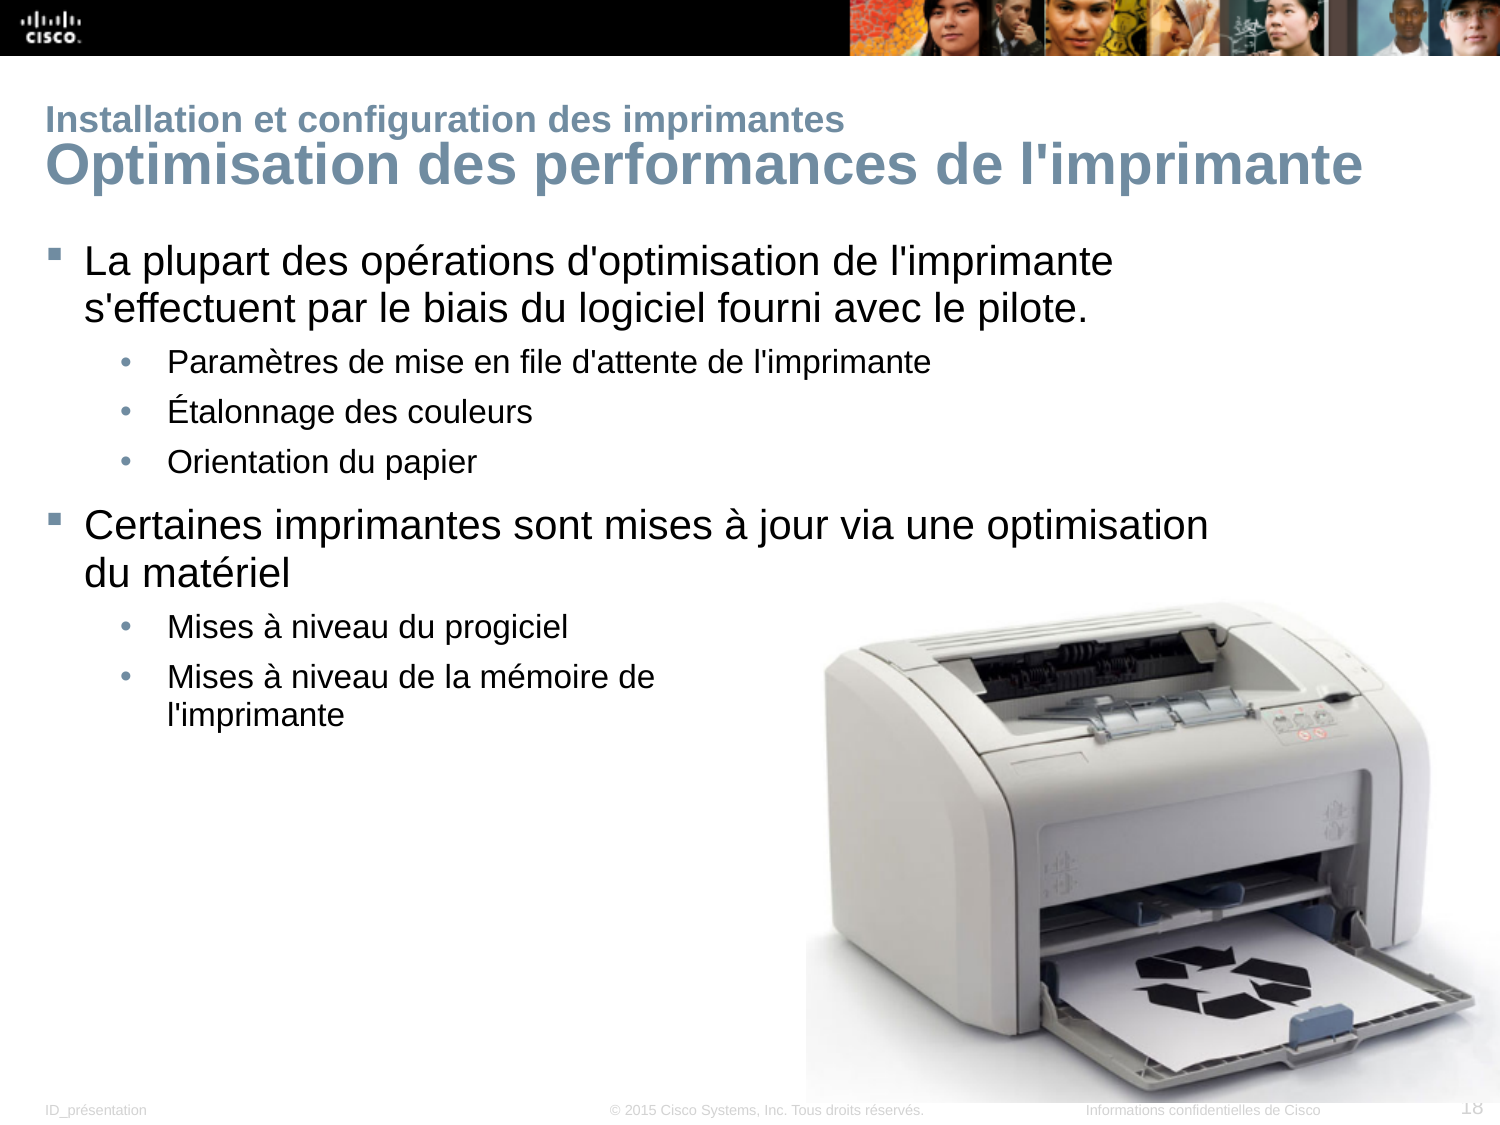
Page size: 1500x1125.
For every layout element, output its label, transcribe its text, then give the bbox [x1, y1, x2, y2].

title Installation et configuration des imprimantes Optimisation des performances de l'imprimante [31, 64, 1471, 203]
list La plupart des opérations d'optimisation de l'imprimante s'effectuent par le biais du logiciel fourni avec le pilote. Paramètres de mise en file d'attente de l'imprimante Étalonnage des couleurs Orientation du papier Certaines imprimantes sont mises à jour via une optimisation du matériel Mises à niveau du progiciel Mises à niveau de la mémoire de l'imprimante [31, 230, 1230, 1035]
picture [806, 596, 1500, 1103]
picture [0, 0, 1500, 56]
